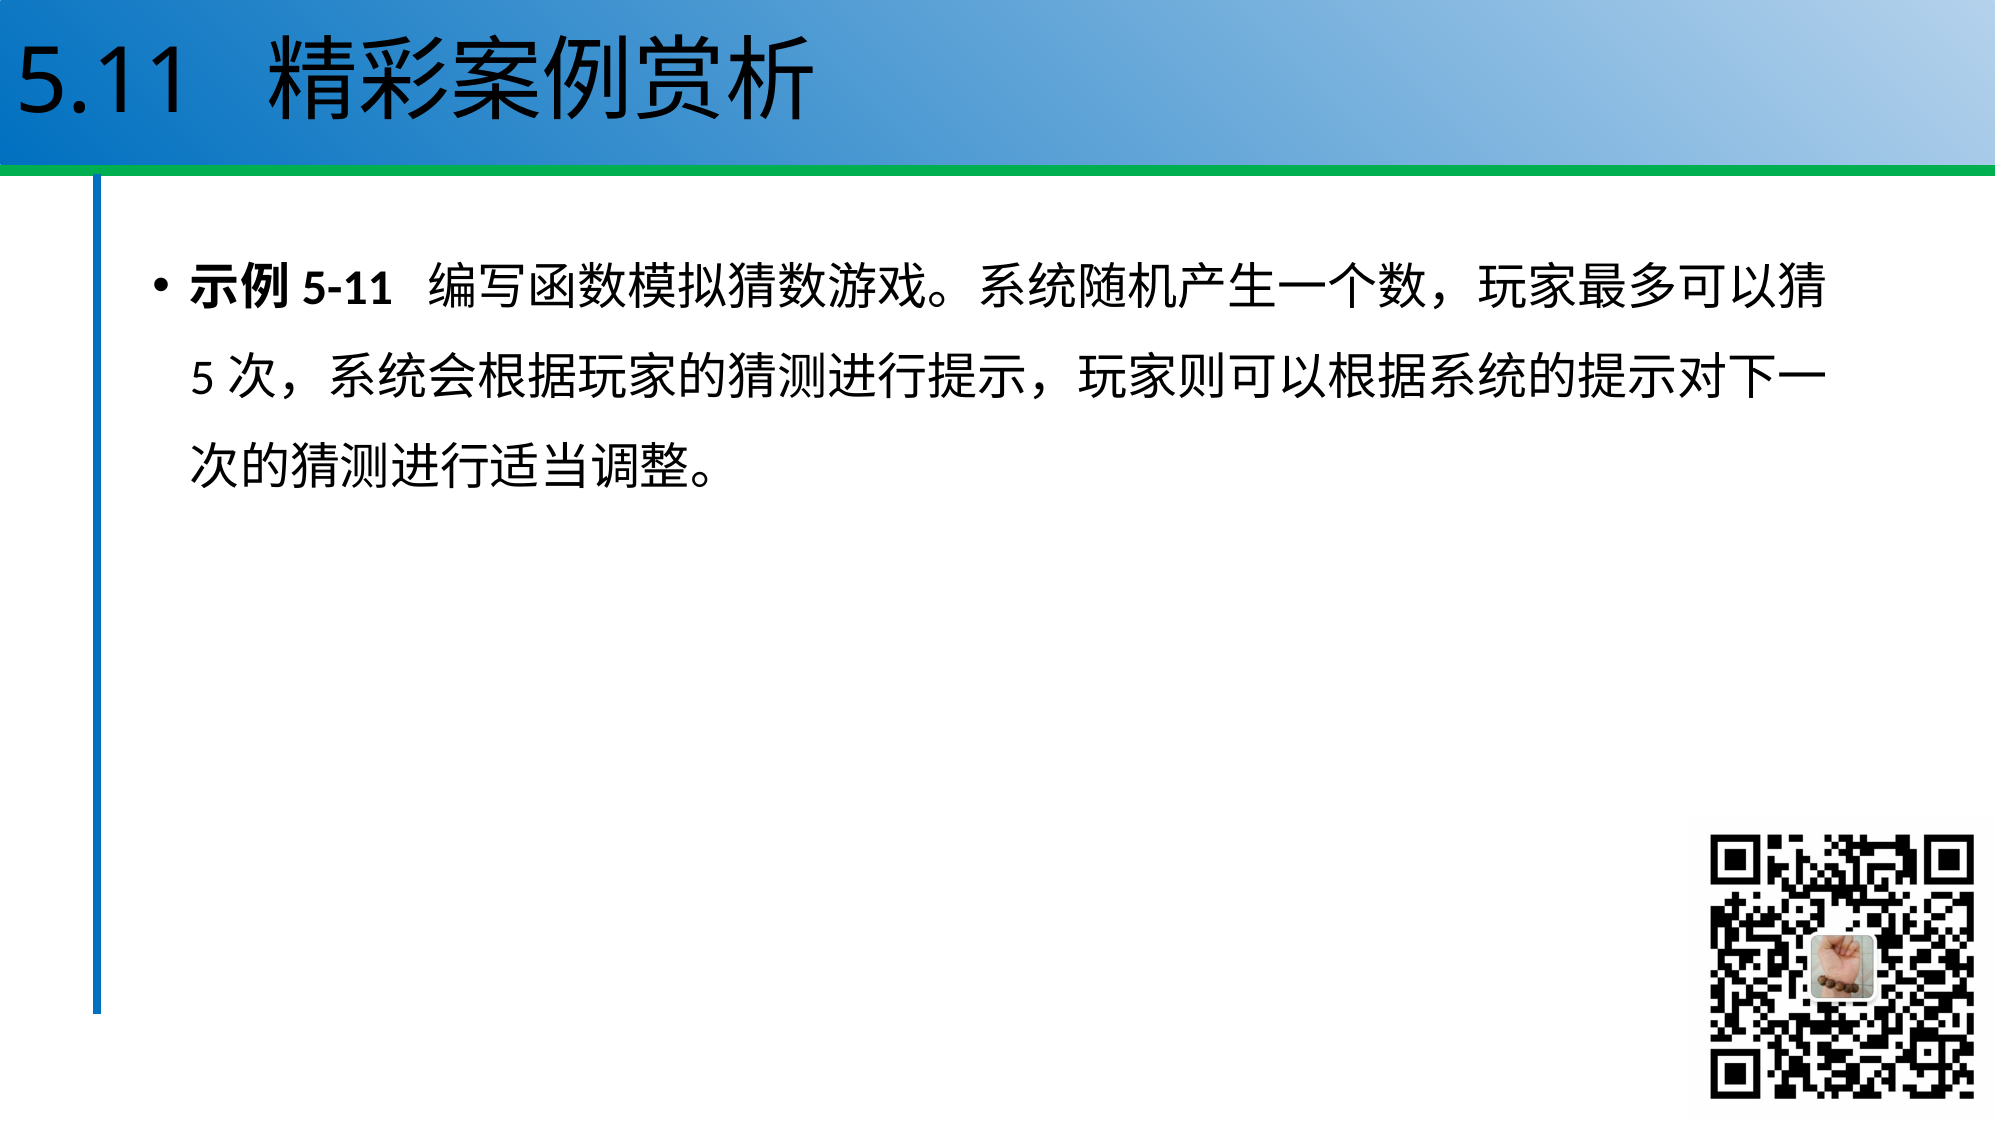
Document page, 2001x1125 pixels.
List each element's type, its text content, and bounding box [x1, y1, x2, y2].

title 5.11 精彩案例赏析 [0, 0, 1995, 165]
slide_number [1412, 1042, 1863, 1103]
list 示例5-11 编写函数模拟猜数游戏。系统随机产生一个数，玩家最多可以猜5次，系统会根据玩家的猜测进行提示，玩家则可以根据系统的提示对下一次的猜测进行适当调整。 [137, 216, 1863, 978]
picture [1689, 813, 1995, 1120]
